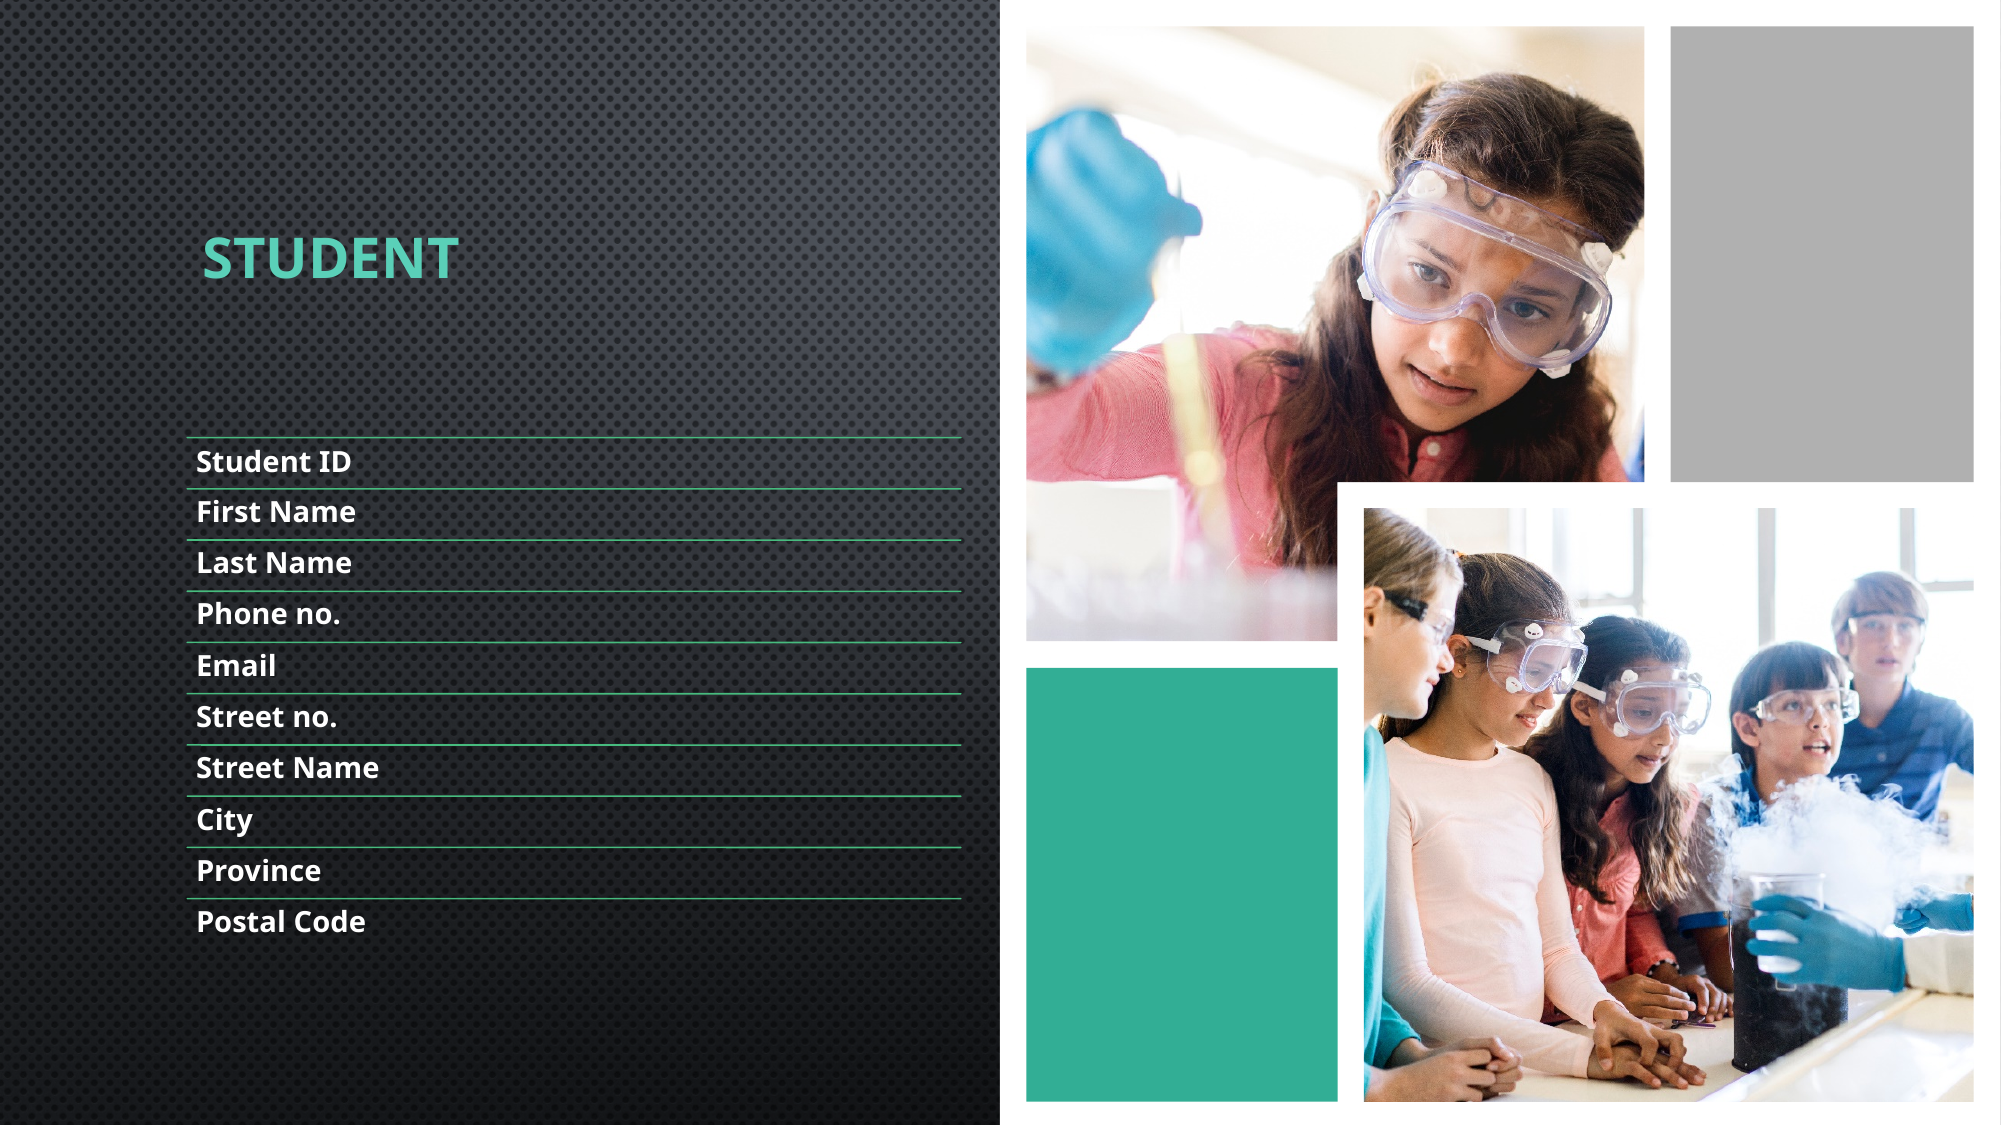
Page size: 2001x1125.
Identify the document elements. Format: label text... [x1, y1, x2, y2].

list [186, 437, 962, 951]
text_box [1025, 666, 1339, 1103]
text_box [998, 0, 2000, 1125]
title Student [187, 99, 961, 413]
picture [1026, 26, 1974, 1102]
text_box [1669, 25, 1975, 484]
